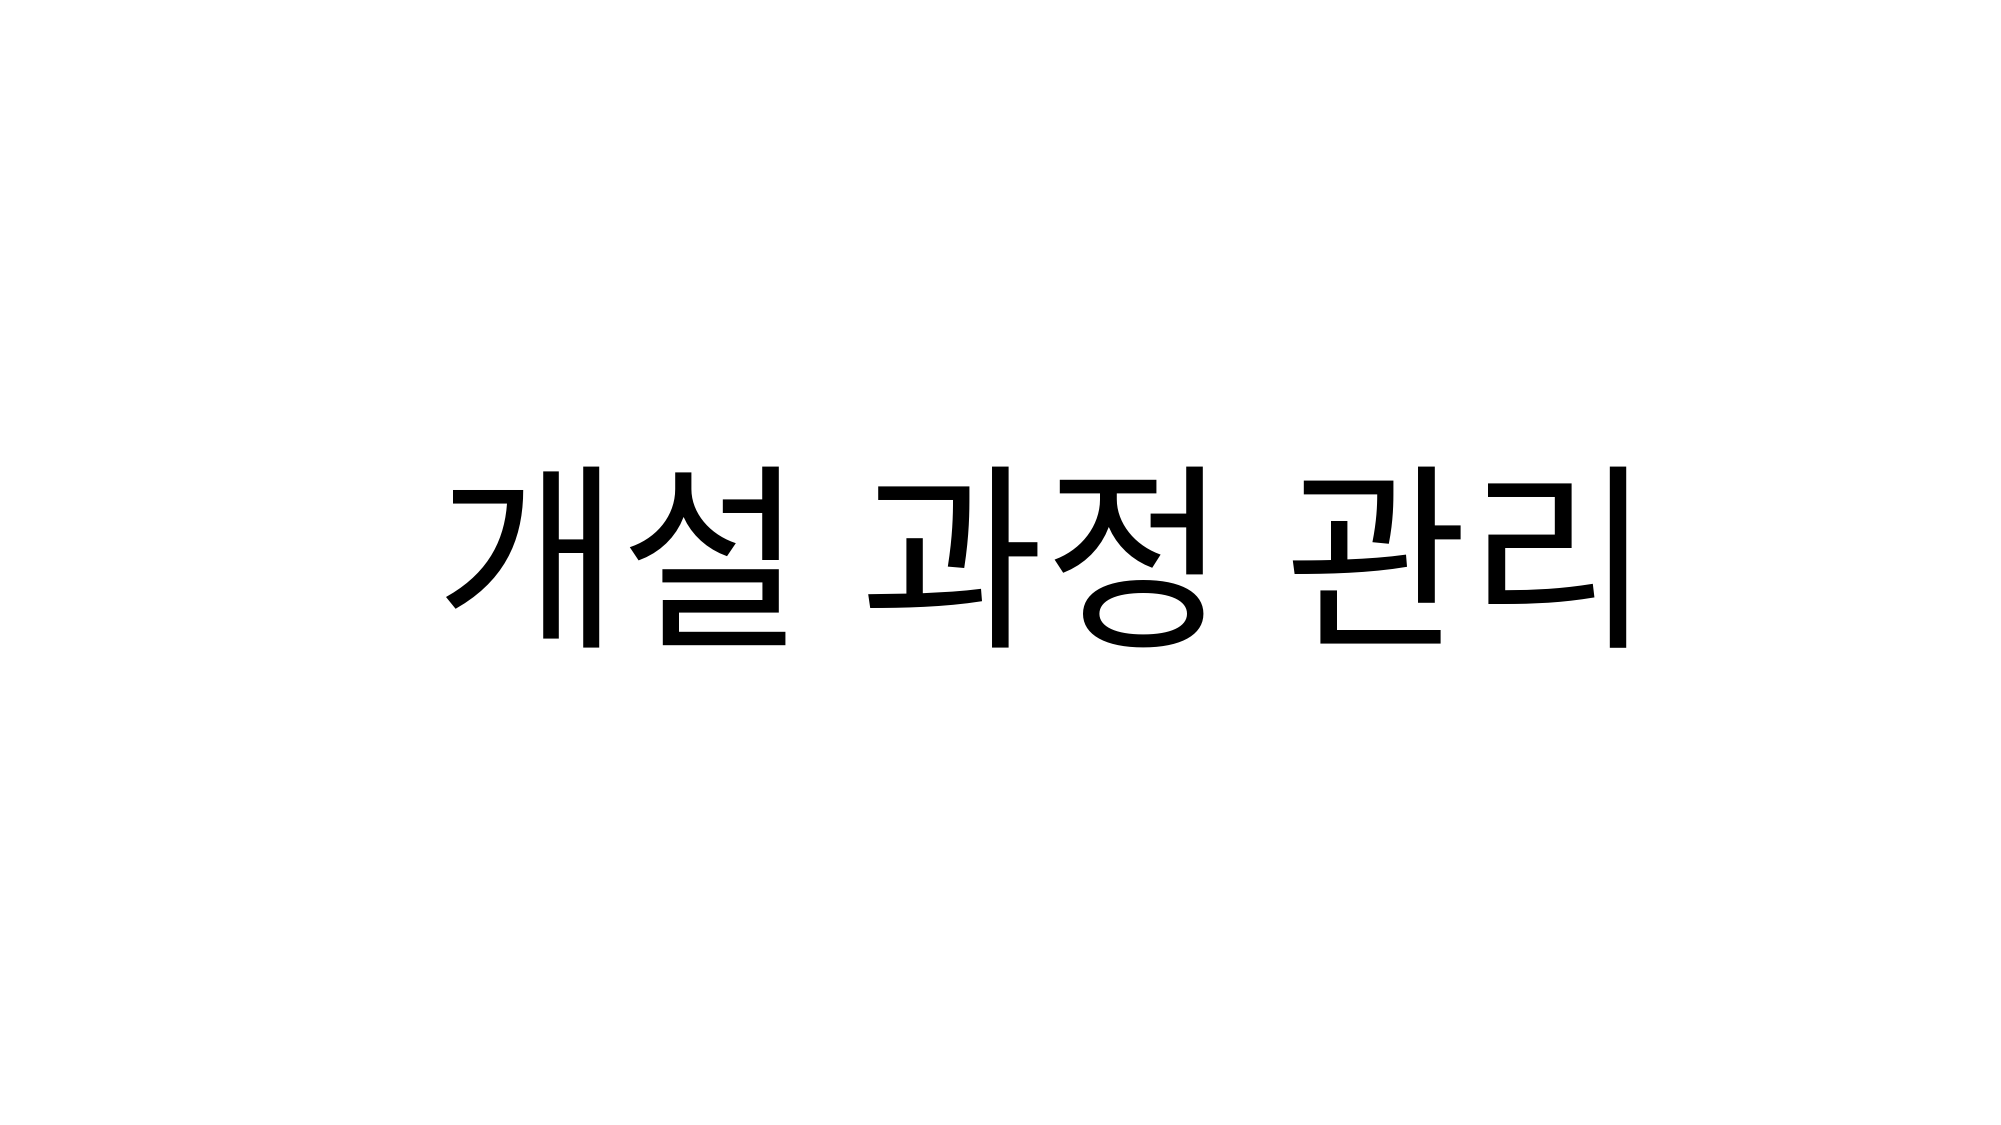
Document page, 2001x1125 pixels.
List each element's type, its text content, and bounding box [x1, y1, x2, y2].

text_box 개설 과정 관리 [332, 425, 1758, 681]
